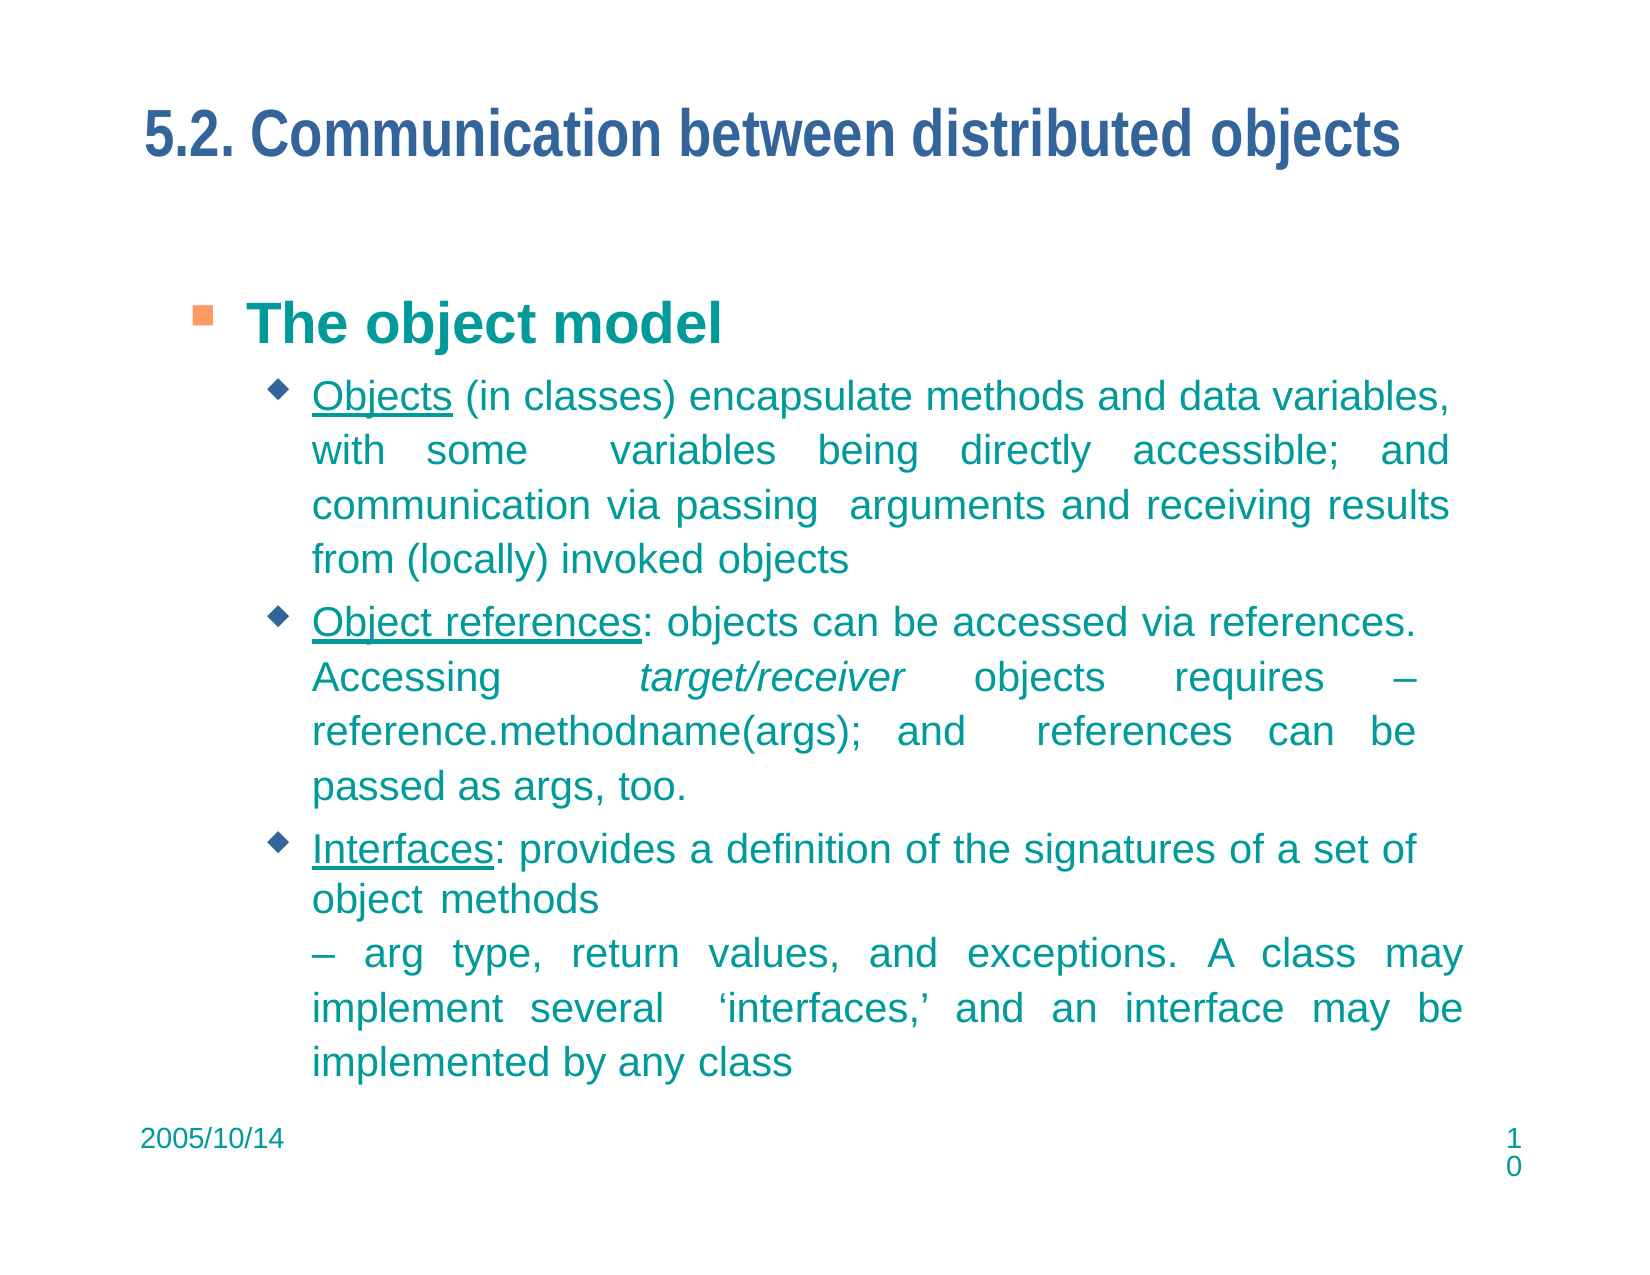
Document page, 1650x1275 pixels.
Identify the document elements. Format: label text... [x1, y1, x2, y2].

title 5.2. Communication between distributed objects [142, 87, 1404, 303]
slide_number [138, 1119, 288, 1275]
slide_number 10 [1485, 1119, 1527, 1275]
text_box The object model Objects (in classes) encapsulate methods and data variables, with some variables being directly accessible; and communication via passing arguments and receiving results from (locally) invoked objects Object references: objects can be accessed via references. Accessing target/receiver objects requires – reference.methodname(args); and references can be passed as args, too. Interfaces: provides a definition of the signatures of a set of object methods – arg type, return values, and exceptions. A class may implement several ‘interfaces,’ and an interface may be implemented by any class [187, 268, 1498, 1086]
